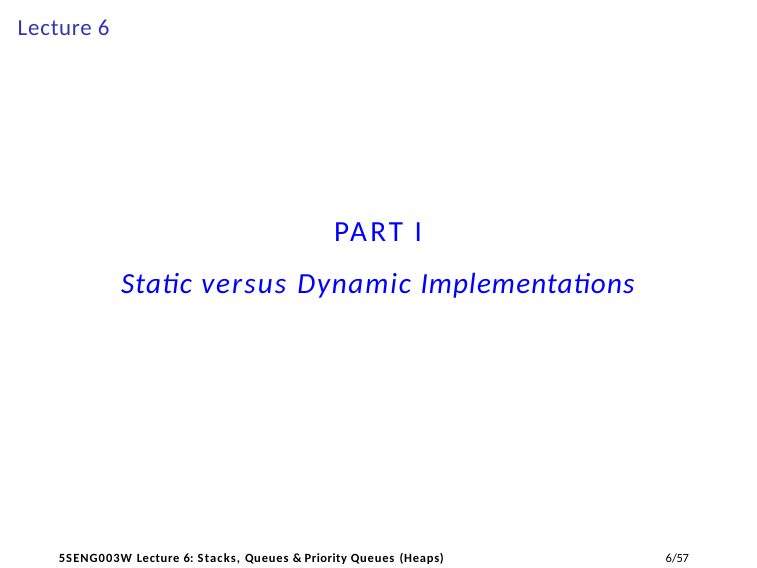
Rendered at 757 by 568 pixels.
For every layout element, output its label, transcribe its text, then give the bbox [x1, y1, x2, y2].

slide_number 11/57 [661, 548, 699, 568]
text_box PART I Static versus Dynamic Implementations [114, 193, 642, 300]
footer 5SENG003W Lecture 6: Stacks, Queues & Priority Queues (Heaps) [56, 548, 454, 568]
title Lecture 6 [15, 10, 115, 107]
